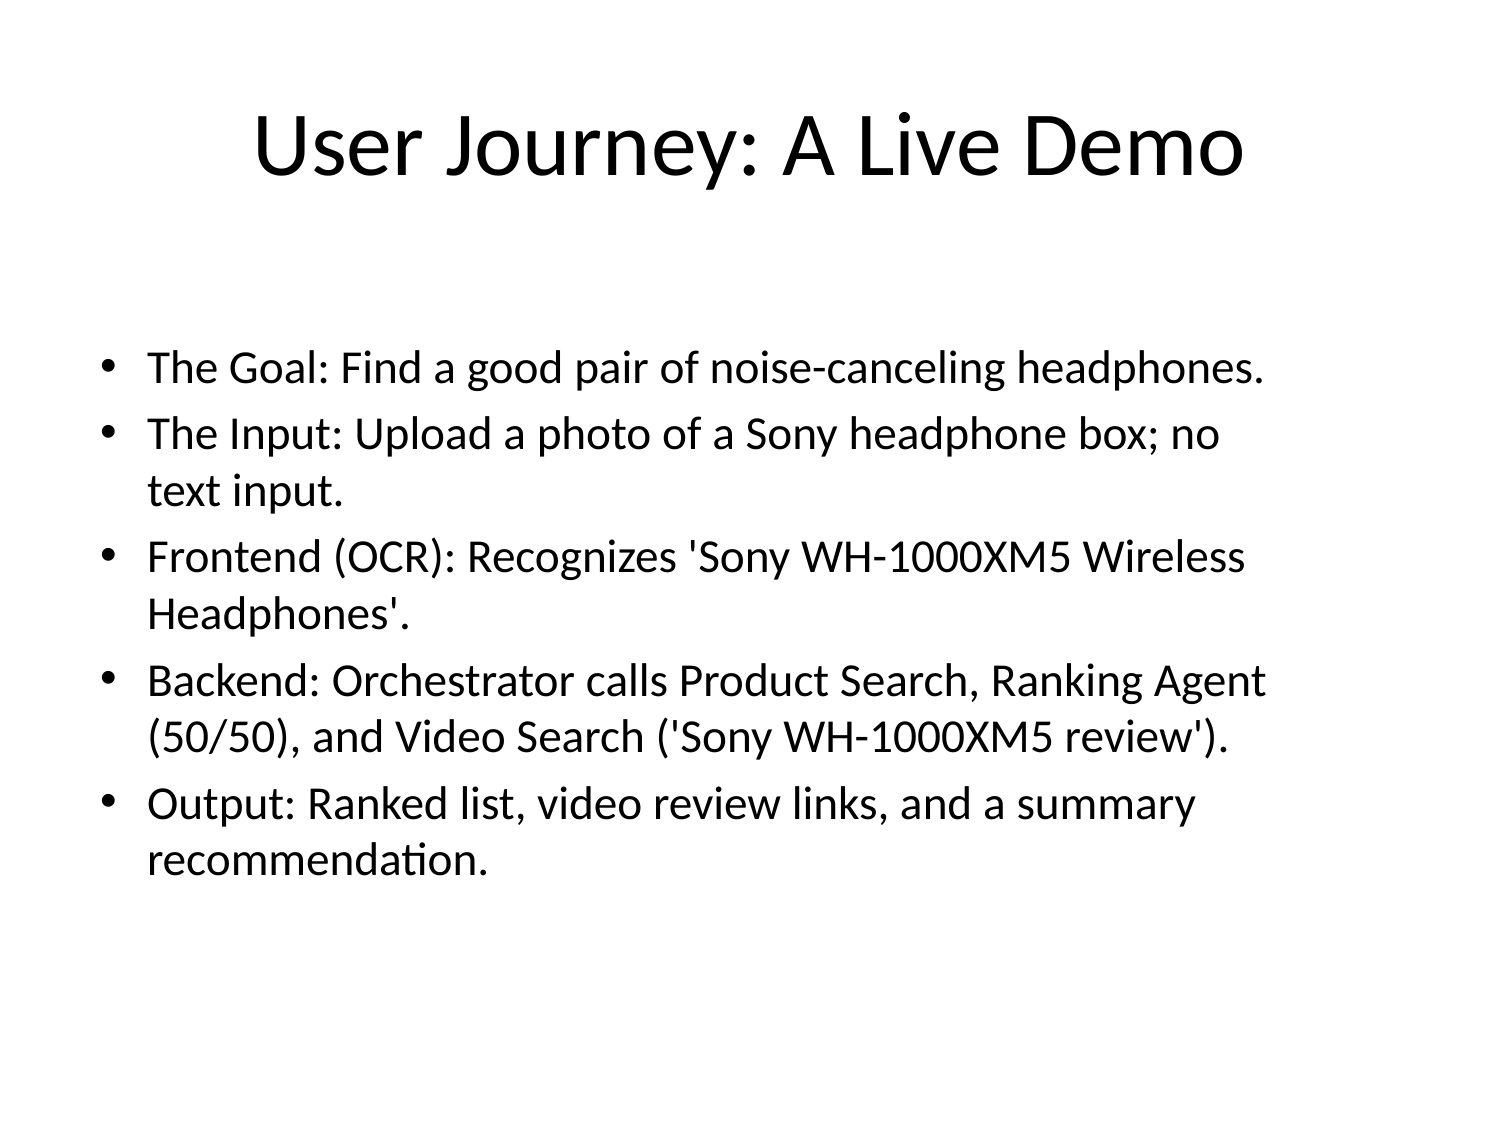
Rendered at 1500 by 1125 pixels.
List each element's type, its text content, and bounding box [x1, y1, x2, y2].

list The Goal: Find a good pair of noise-canceling headphones. The Input: Upload a photo of a Sony headphone box; no text input. Frontend (OCR): Recognizes 'Sony WH-1000XM5 Wireless Headphones'. Backend: Orchestrator calls Product Search, Ranking Agent (50/50), and Video Search ('Sony WH-1000XM5 review'). Output: Ranked list, video review links, and a summary recommendation. [75, 262, 1316, 934]
title User Journey: A Live Demo [75, 45, 1425, 233]
